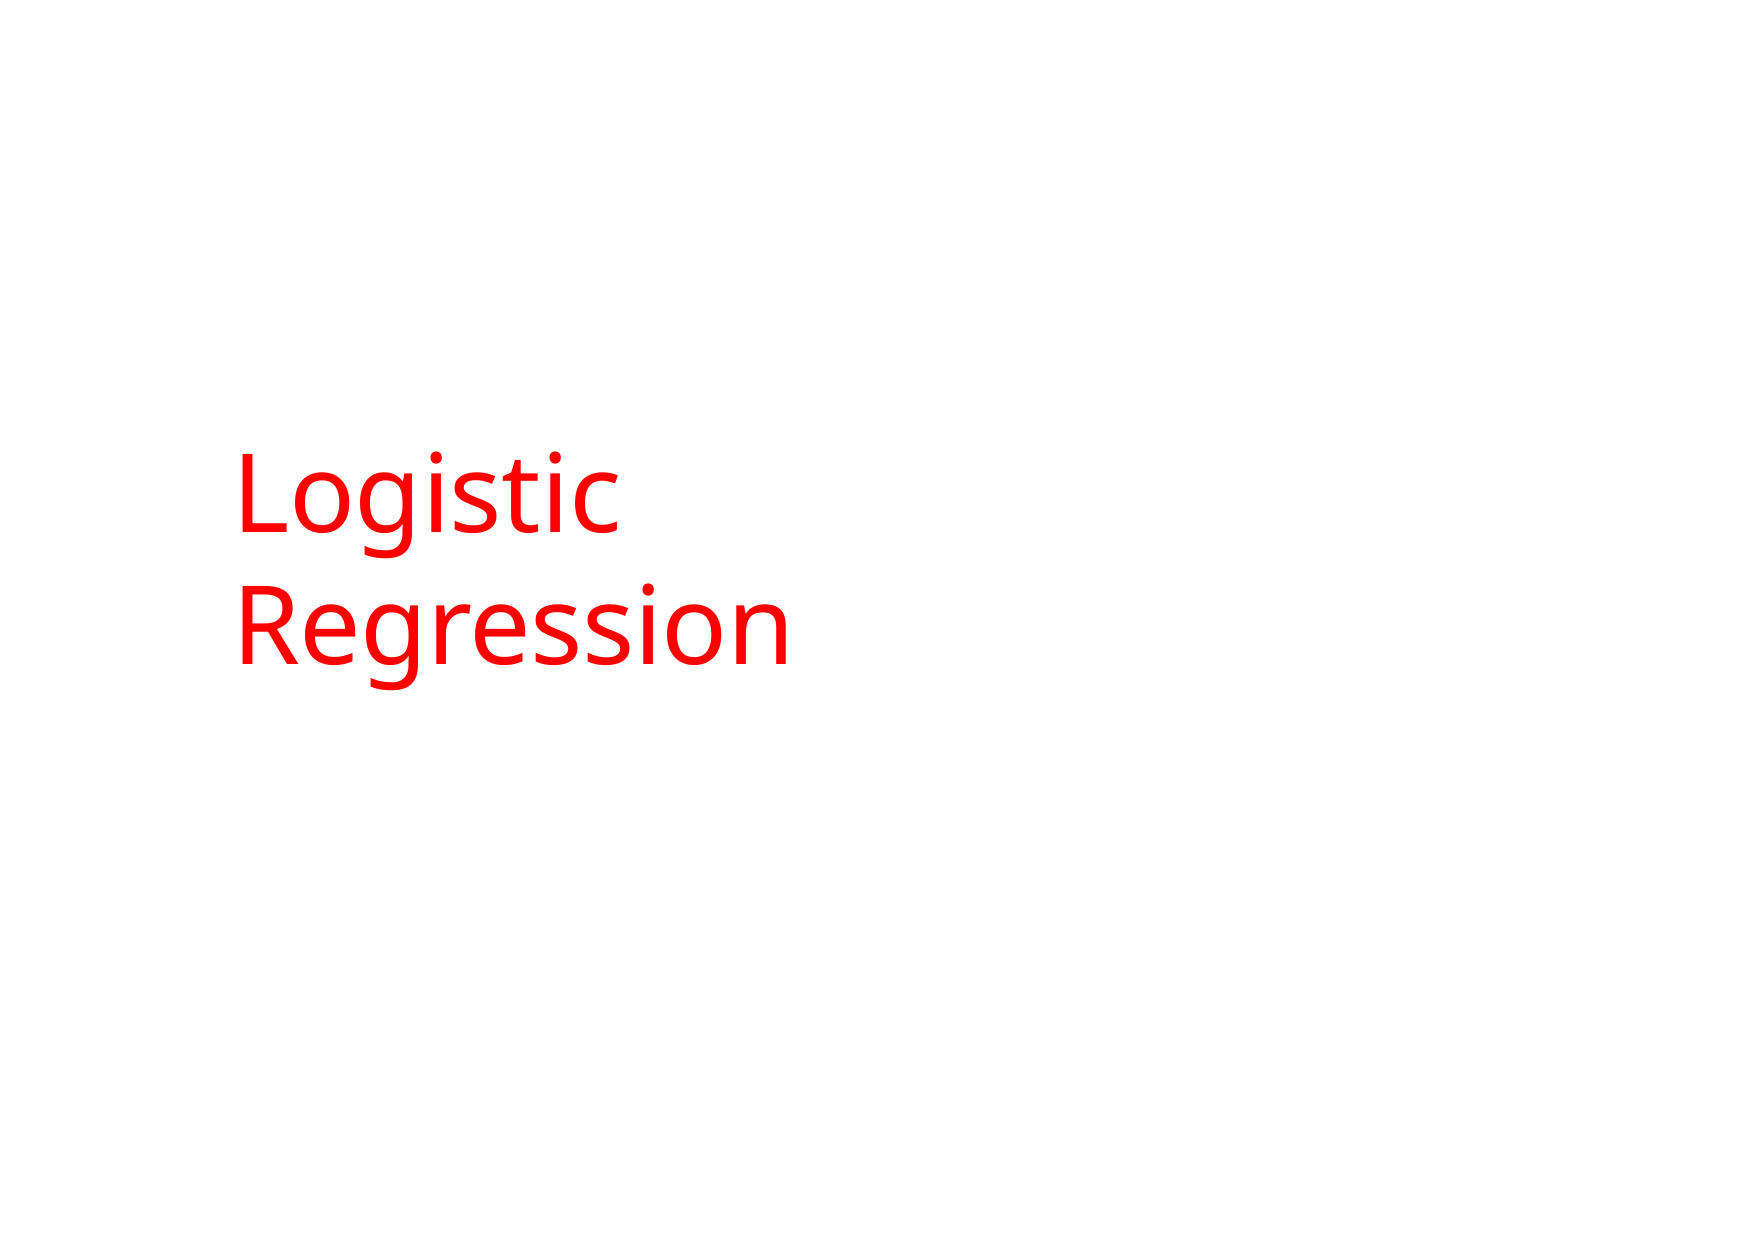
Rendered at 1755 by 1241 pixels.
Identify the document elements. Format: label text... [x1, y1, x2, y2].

title Logistic Regression [230, 421, 1061, 687]
